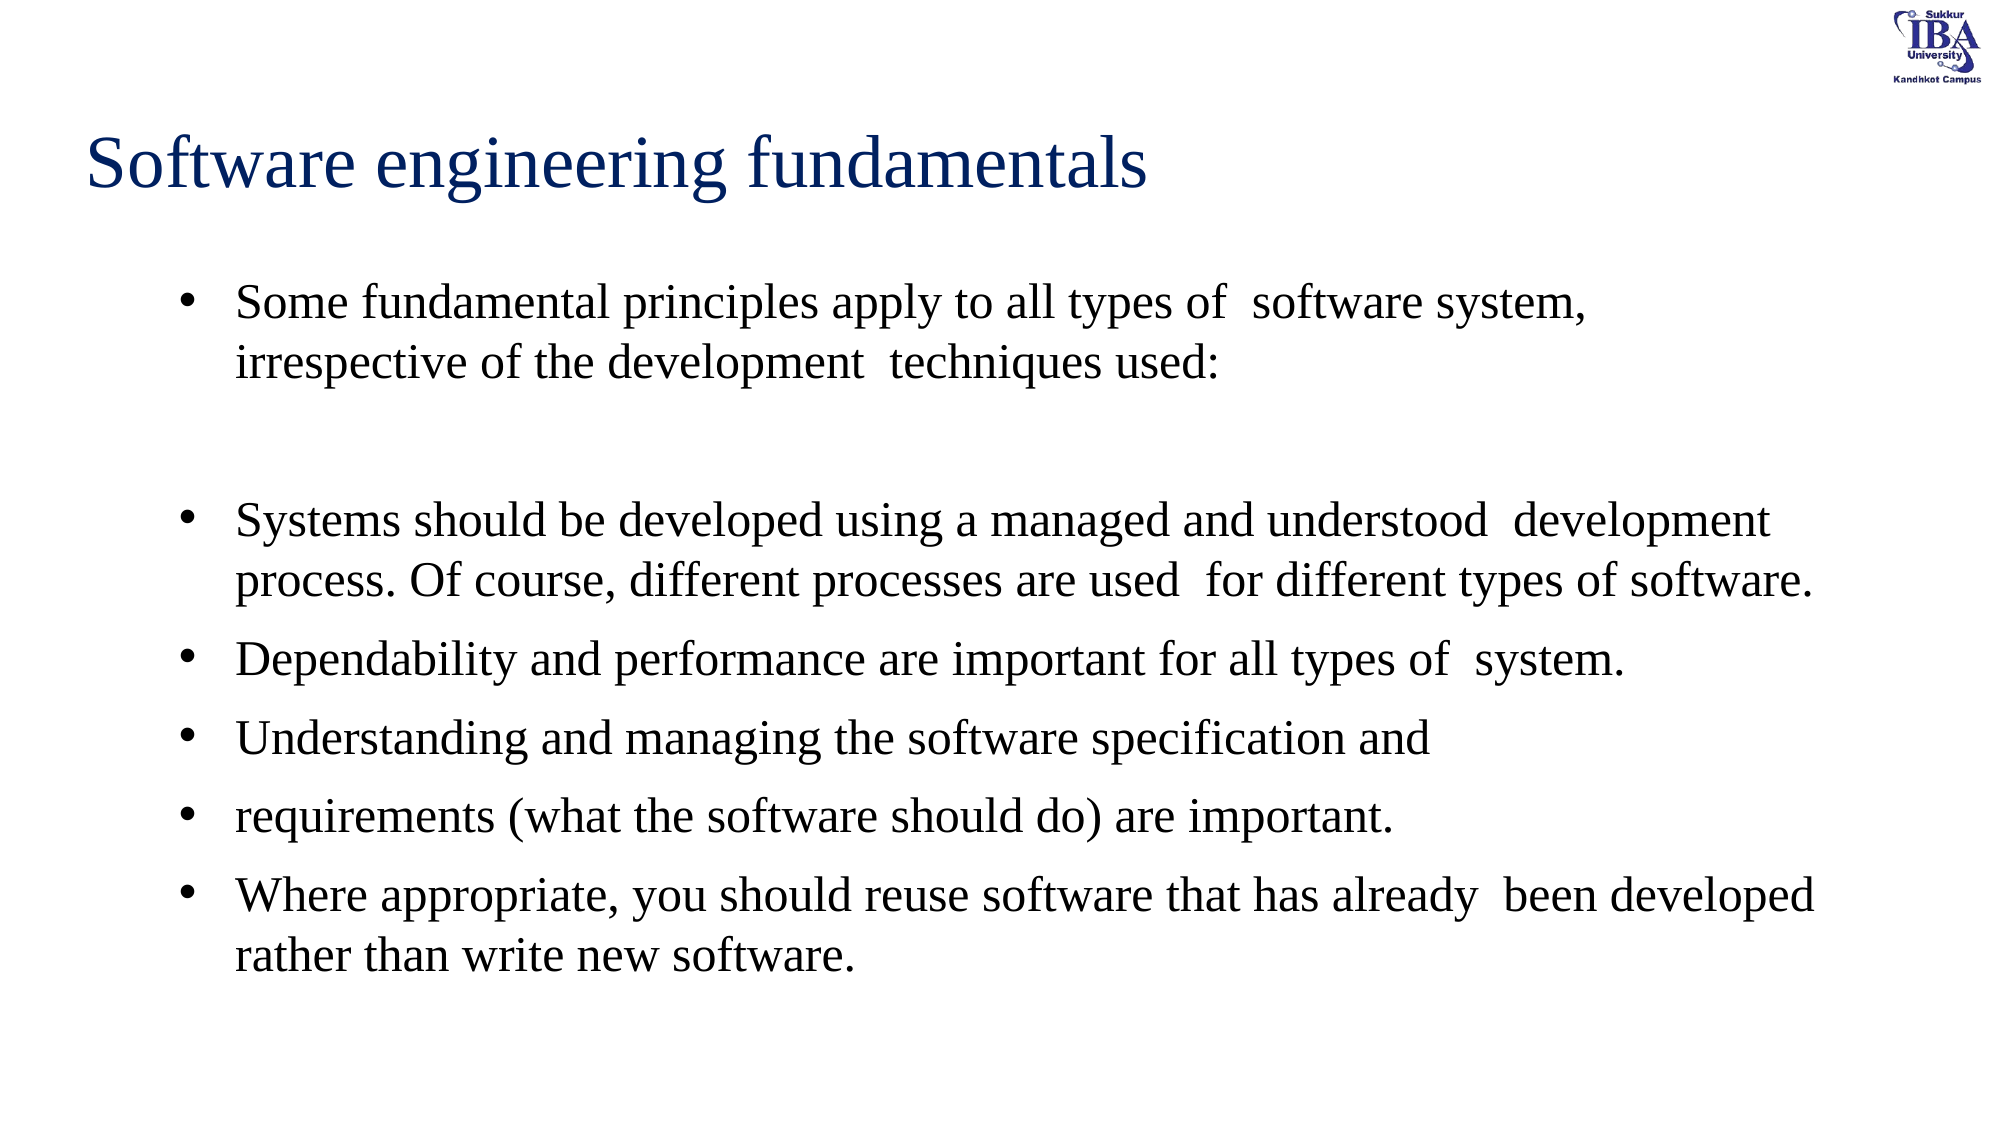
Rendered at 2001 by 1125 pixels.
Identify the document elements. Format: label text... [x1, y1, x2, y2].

title Software engineering fundamentals [83, 61, 1302, 252]
text_box Some fundamental principles apply to all types of software system, irrespective of the development techniques used: Systems should be developed using a managed and understood development process. Of course, different processes are used for different types of software. Dependability and performance are important for all types of system. Understanding and managing the software specification and requirements (what the software should do) are important. Where appropriate, you should reuse software that has already been developed rather than write new software. [102, 266, 1932, 982]
picture [1890, 0, 1984, 94]
